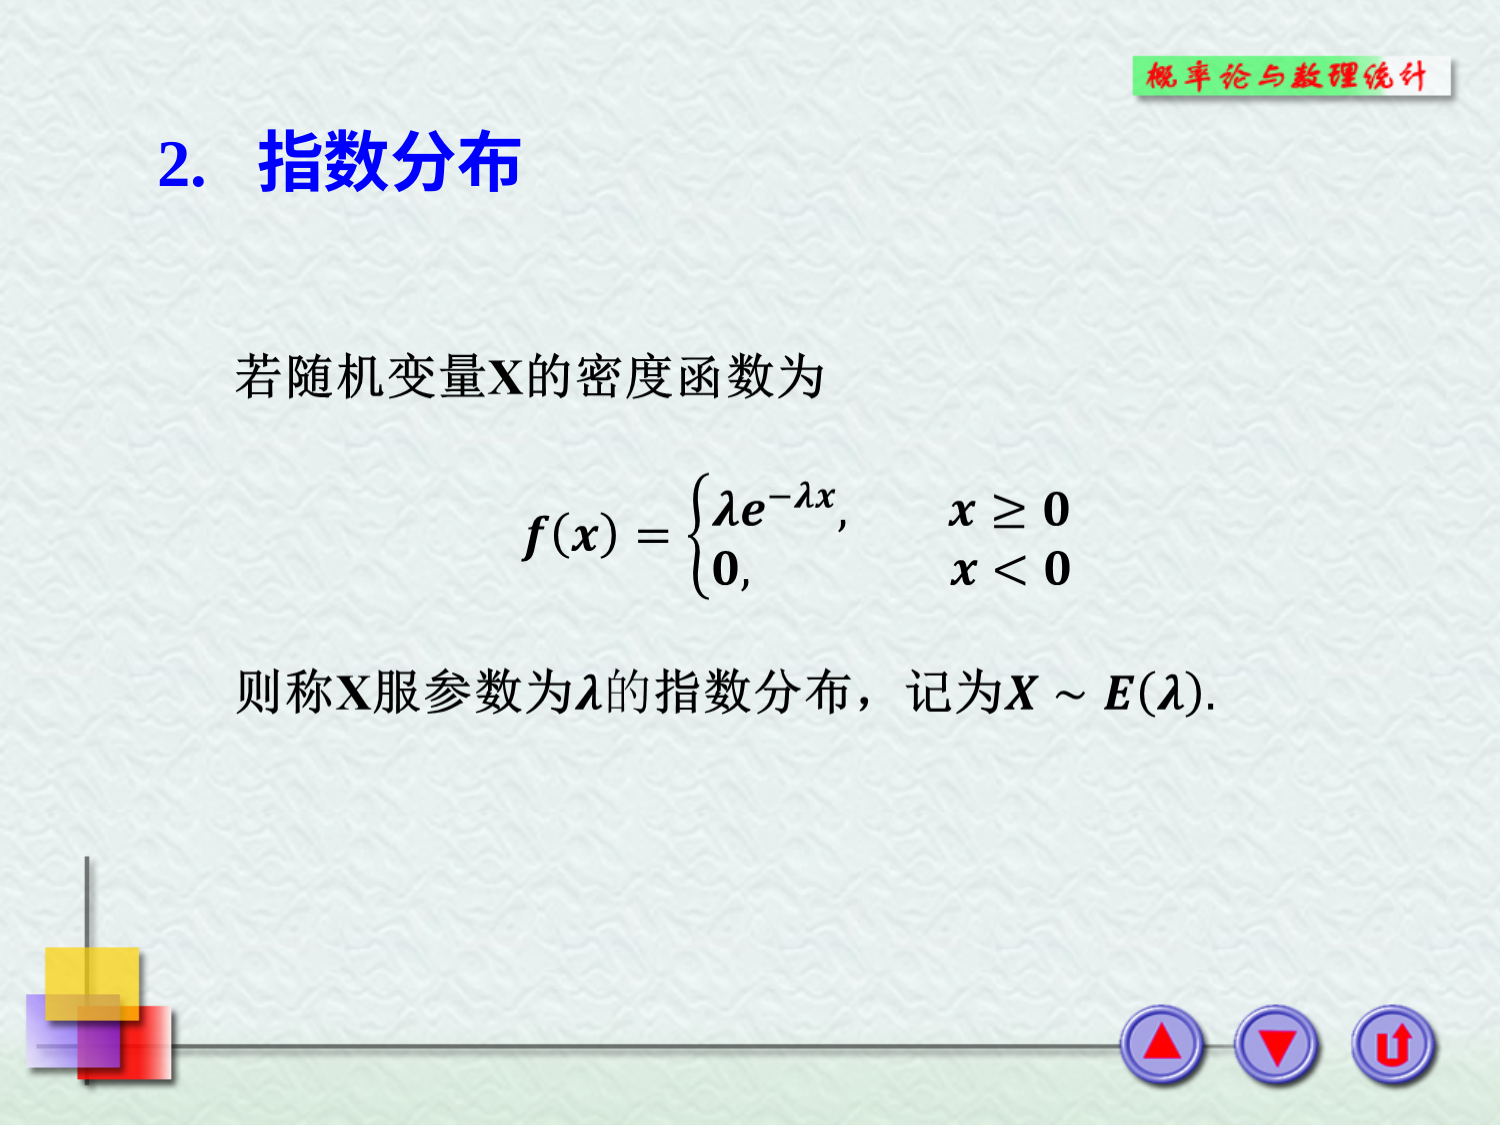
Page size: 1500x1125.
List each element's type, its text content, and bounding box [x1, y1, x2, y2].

picture [0, 0, 1500, 1125]
text_box 2. 指数分布 [142, 112, 539, 208]
text_box [218, 338, 1376, 792]
